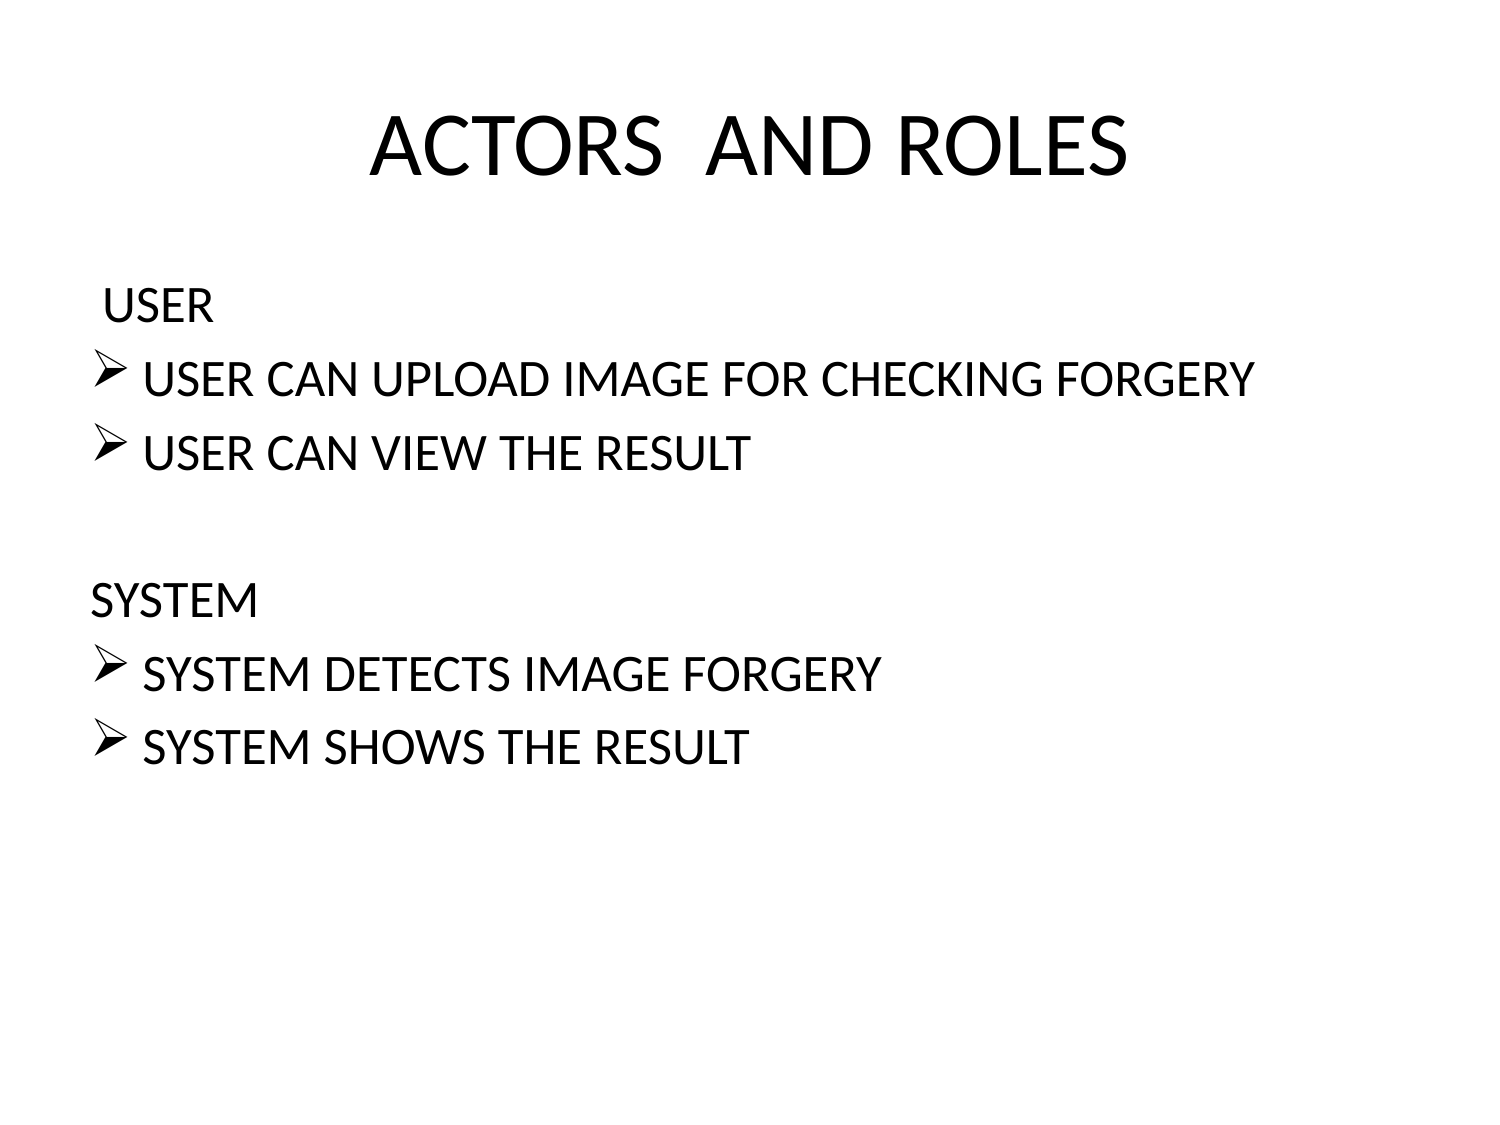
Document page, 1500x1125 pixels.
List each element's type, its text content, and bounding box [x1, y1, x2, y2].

title ACTORS AND ROLES [75, 45, 1425, 233]
list USER USER CAN UPLOAD IMAGE FOR CHECKING FORGERY USER CAN VIEW THE RESULT SYSTEM SYSTEM DETECTS IMAGE FORGERY SYSTEM SHOWS THE RESULT [75, 262, 1425, 1005]
